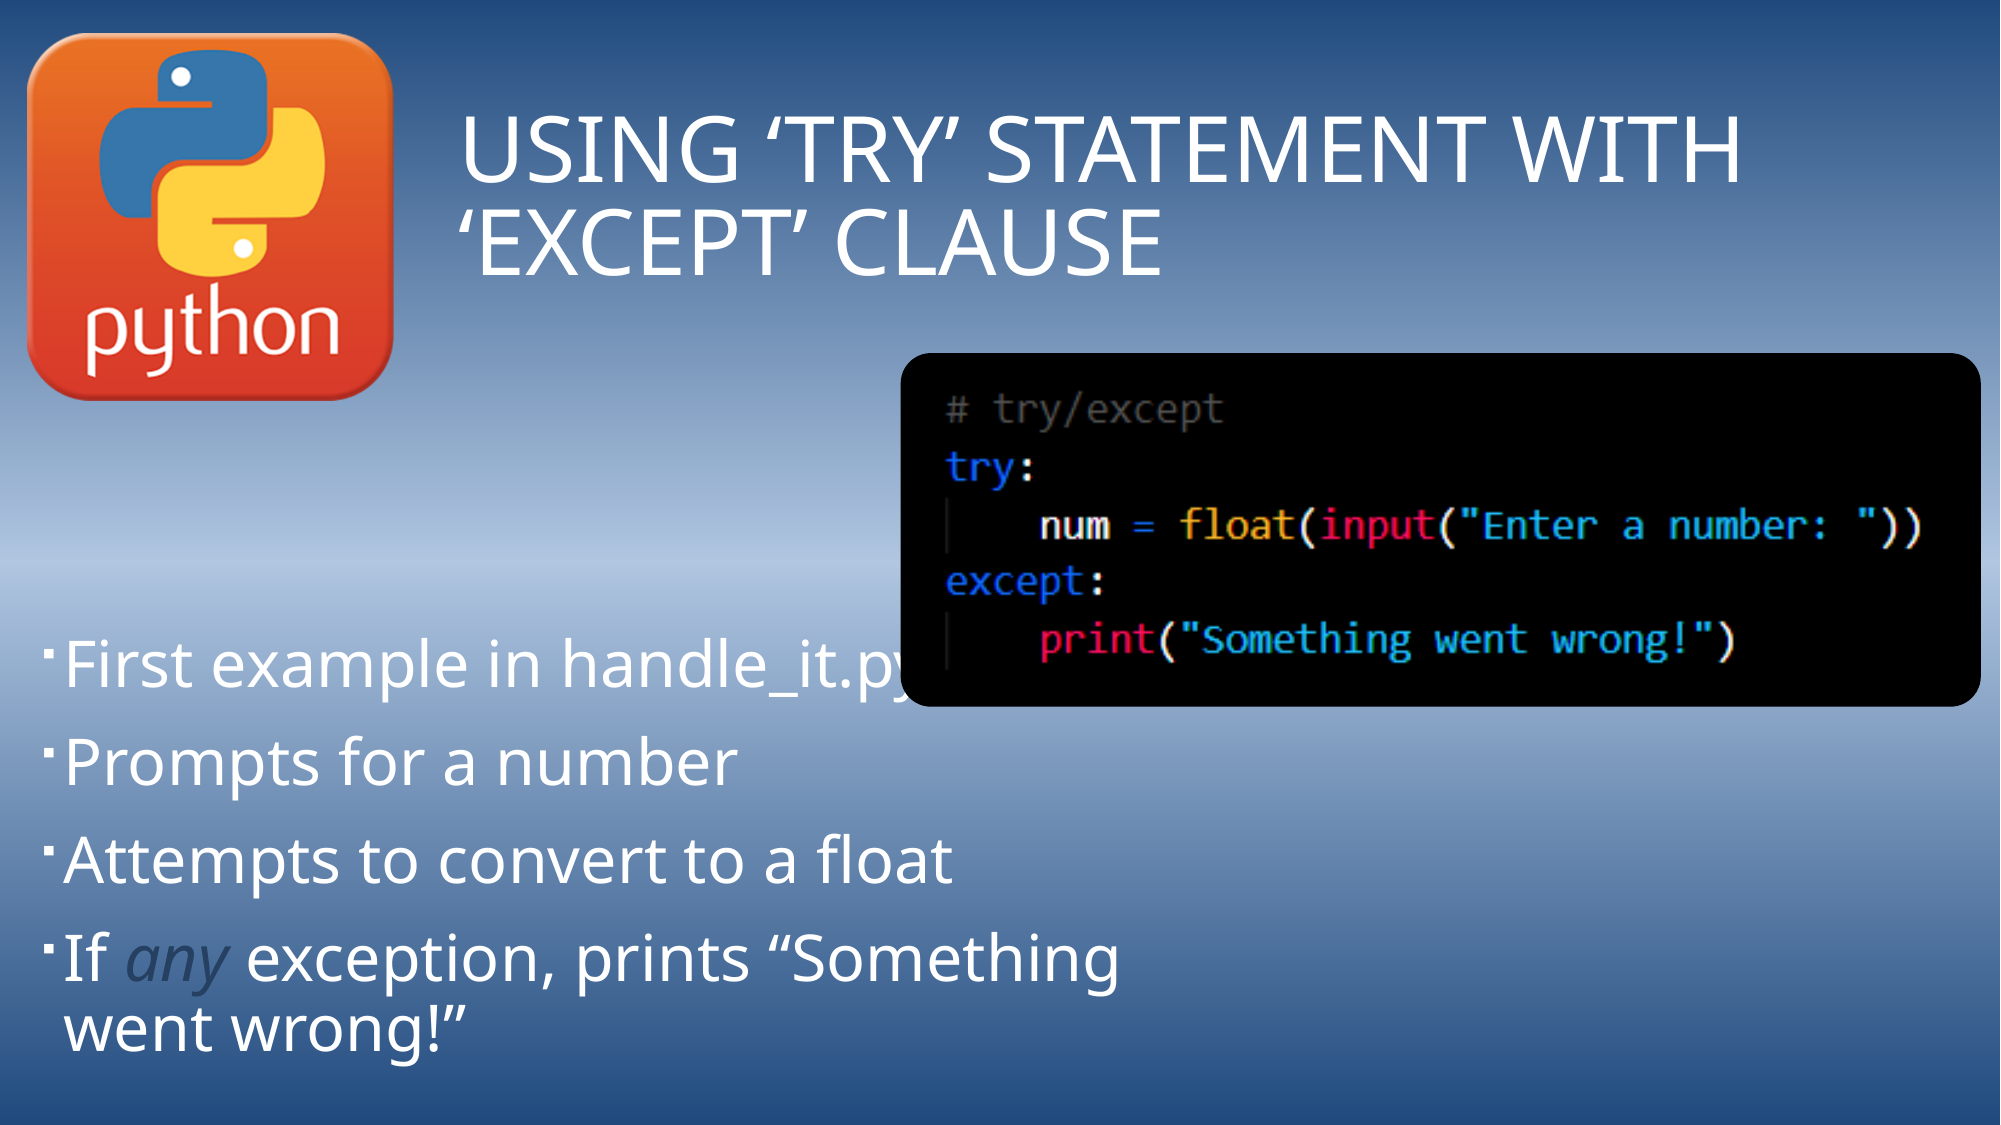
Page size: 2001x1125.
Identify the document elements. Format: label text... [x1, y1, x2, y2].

title Using ‘try’ statement with ‘except’ clause [443, 77, 1920, 325]
list First example in handle_it.py Prompts for a number Attempts to convert to a float If any exception, prints “Something went wrong!” [19, 623, 1254, 1076]
picture [27, 33, 394, 401]
picture [900, 352, 1982, 707]
